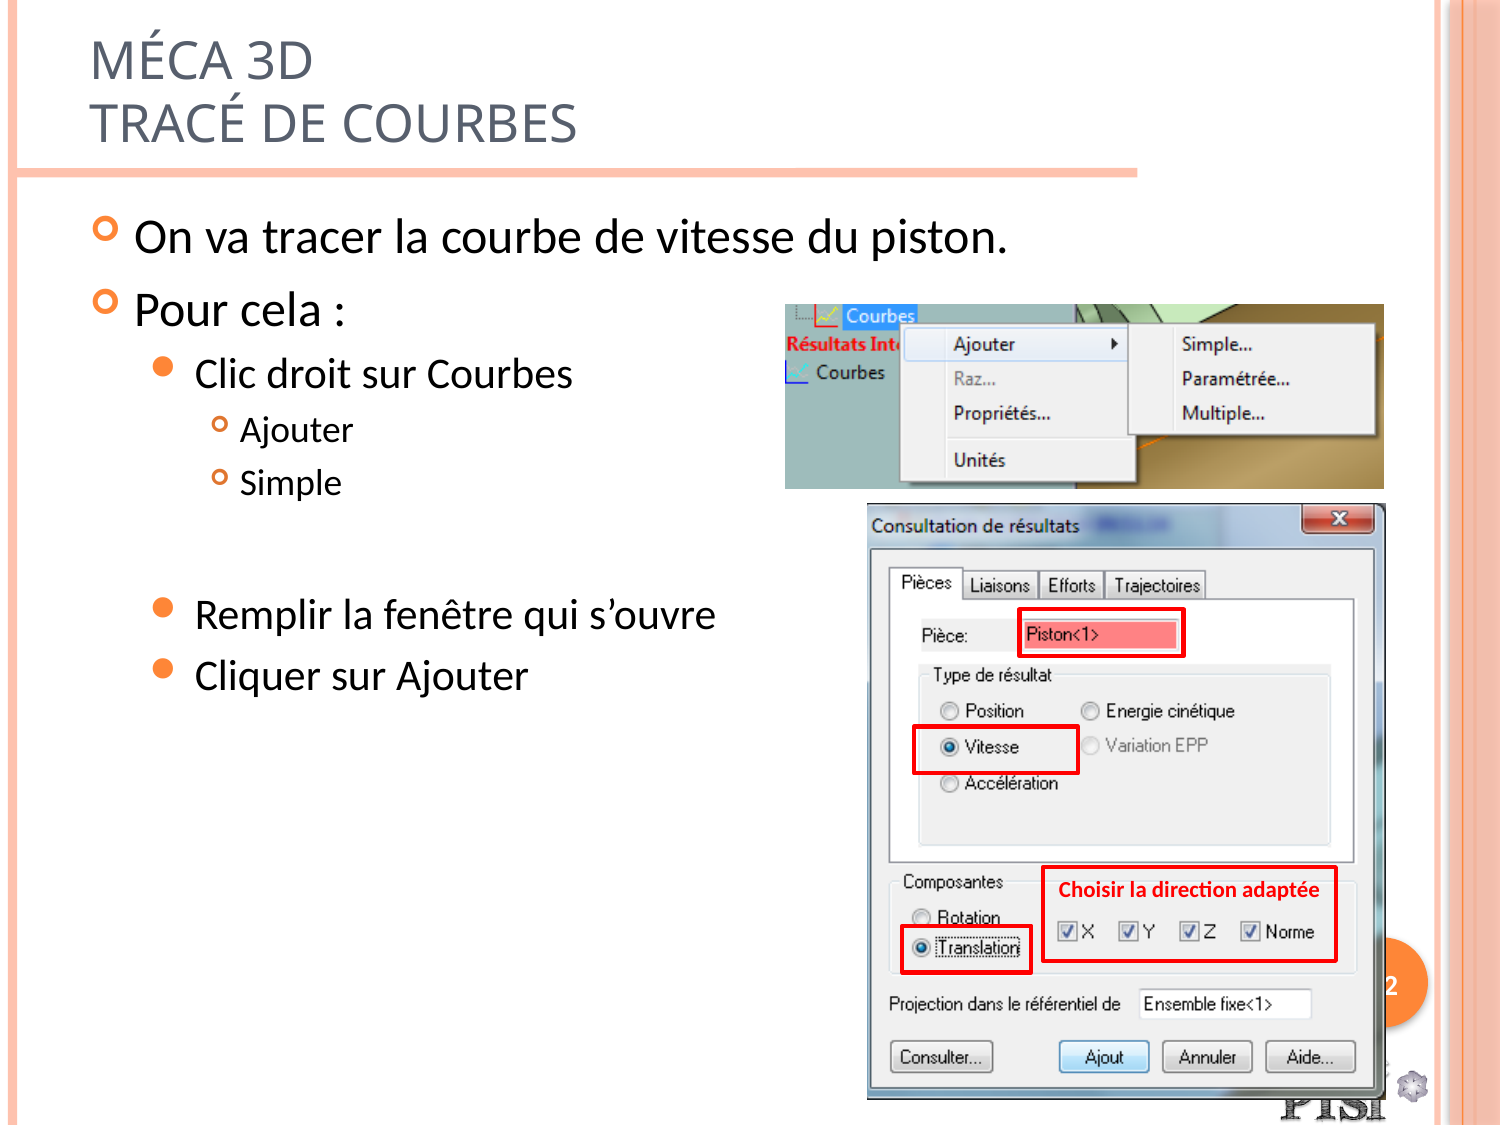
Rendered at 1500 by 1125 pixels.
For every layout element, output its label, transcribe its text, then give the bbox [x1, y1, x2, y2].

list On va tracer la courbe de vitesse du piston. Pour cela : Clic droit sur Courbes Ajouter Simple Remplir la fenêtre qui s’ouvre Cliquer sur Ajouter [75, 196, 1300, 1062]
title Méca 3D Tracé de courbes [75, 19, 1300, 161]
slide_number 22 [1393, 940, 1434, 1027]
picture [866, 503, 1428, 1125]
picture [784, 304, 1385, 490]
